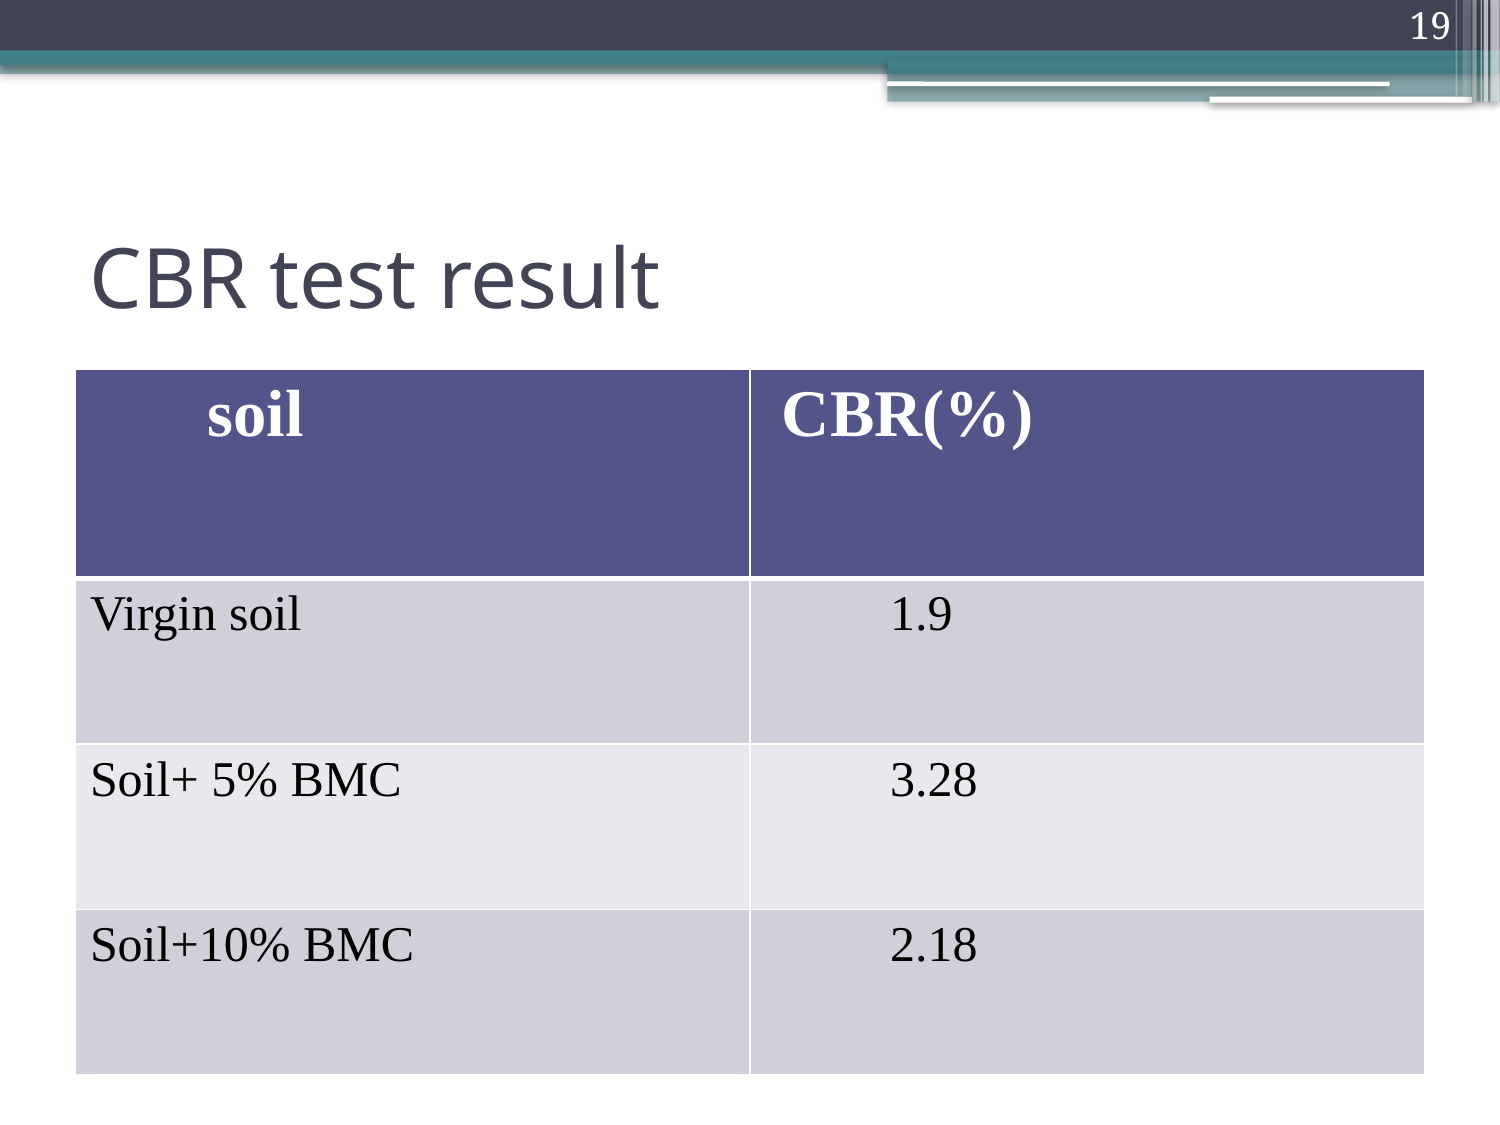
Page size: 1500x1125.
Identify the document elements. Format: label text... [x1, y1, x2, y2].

title CBR test result [75, 187, 1425, 363]
table_cell 1.9 [751, 581, 1424, 743]
table_cell Virgin soil [76, 581, 749, 743]
table_header soil [76, 370, 749, 576]
table_cell Soil+10% BMC [76, 910, 749, 1074]
slide_number 19 [1341, 0, 1466, 61]
table_cell 2.18 [751, 910, 1424, 1074]
table_cell 3.28 [751, 745, 1424, 909]
table_cell Soil+ 5% BMC [76, 745, 749, 909]
table_header CBR(%) [751, 370, 1424, 576]
